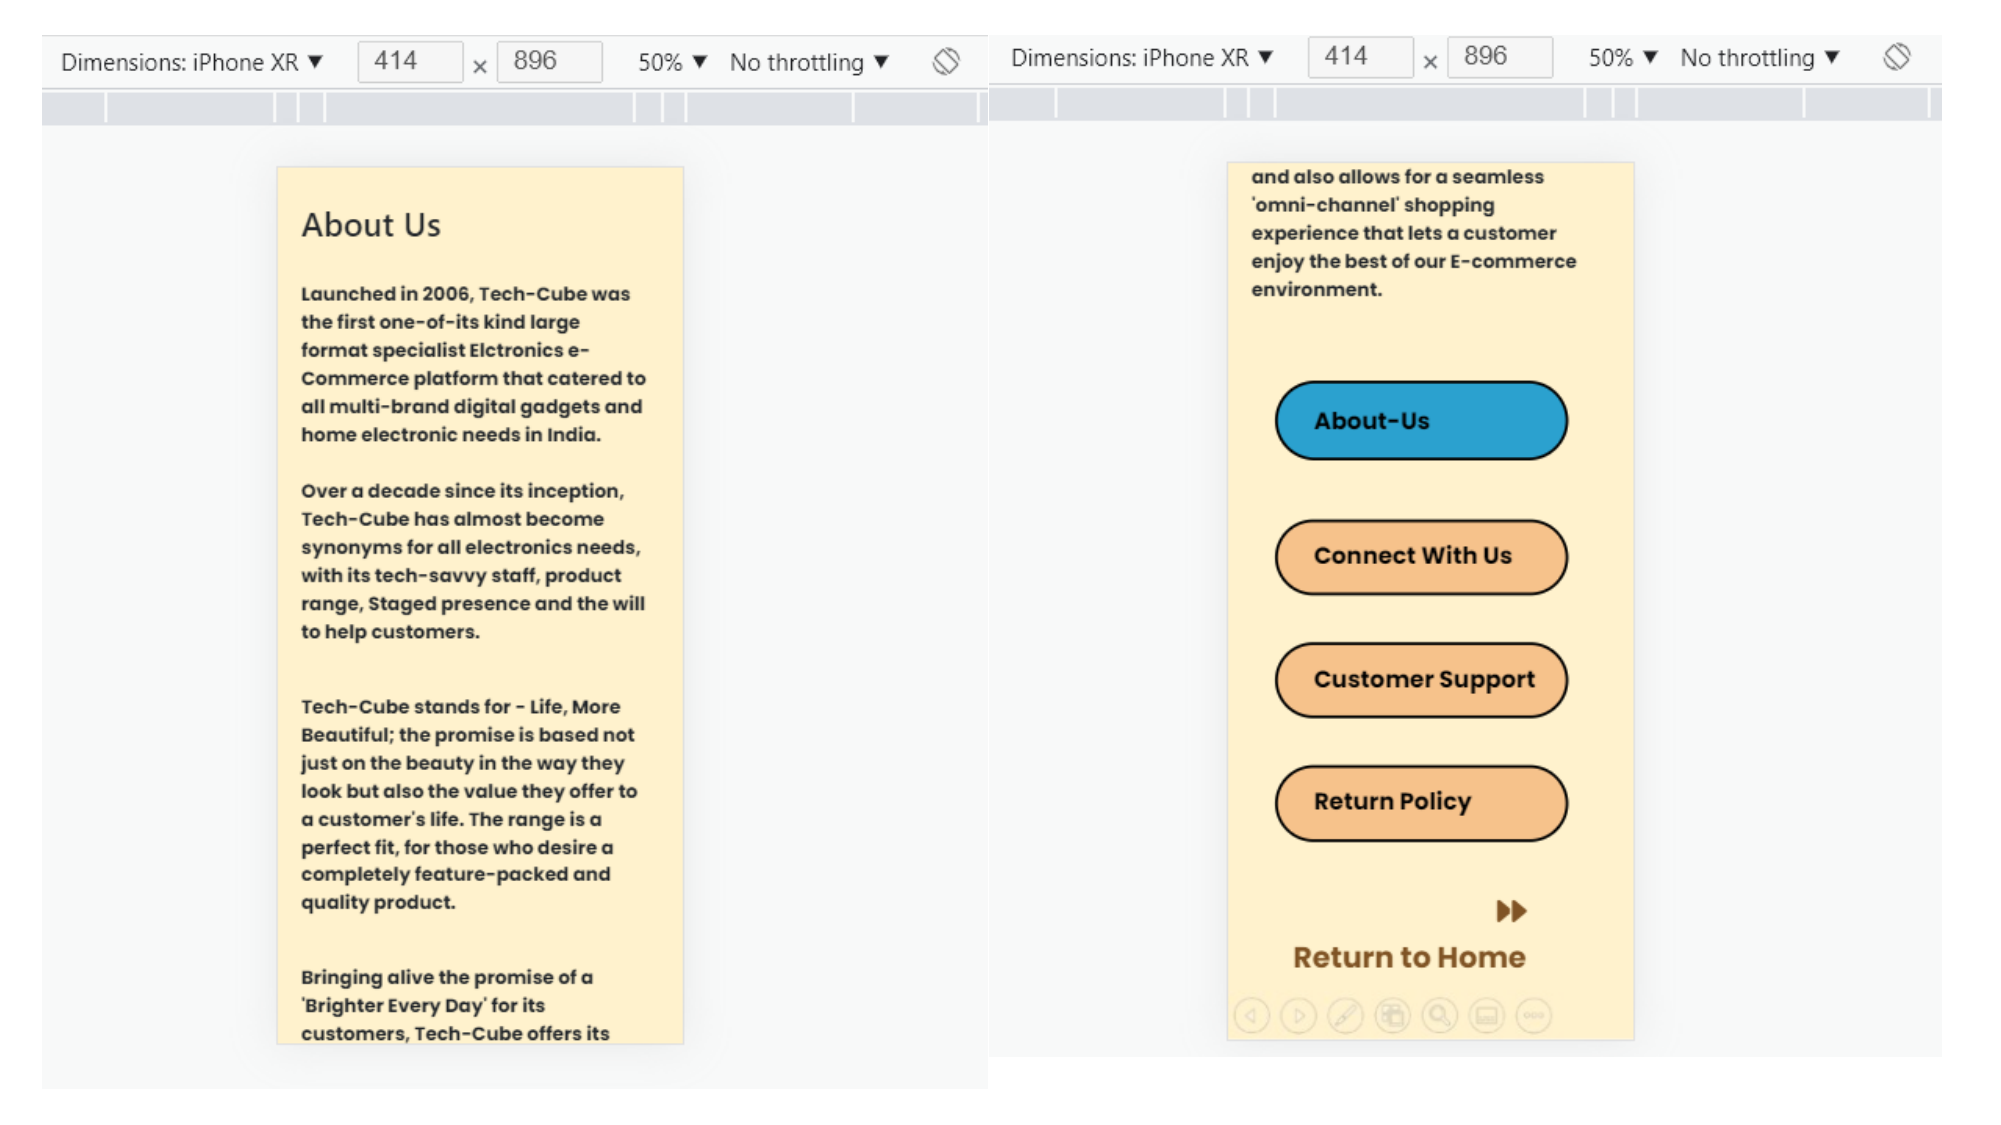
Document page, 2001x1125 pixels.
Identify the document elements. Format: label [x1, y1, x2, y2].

picture [42, 35, 988, 1090]
picture [989, 35, 1942, 1057]
